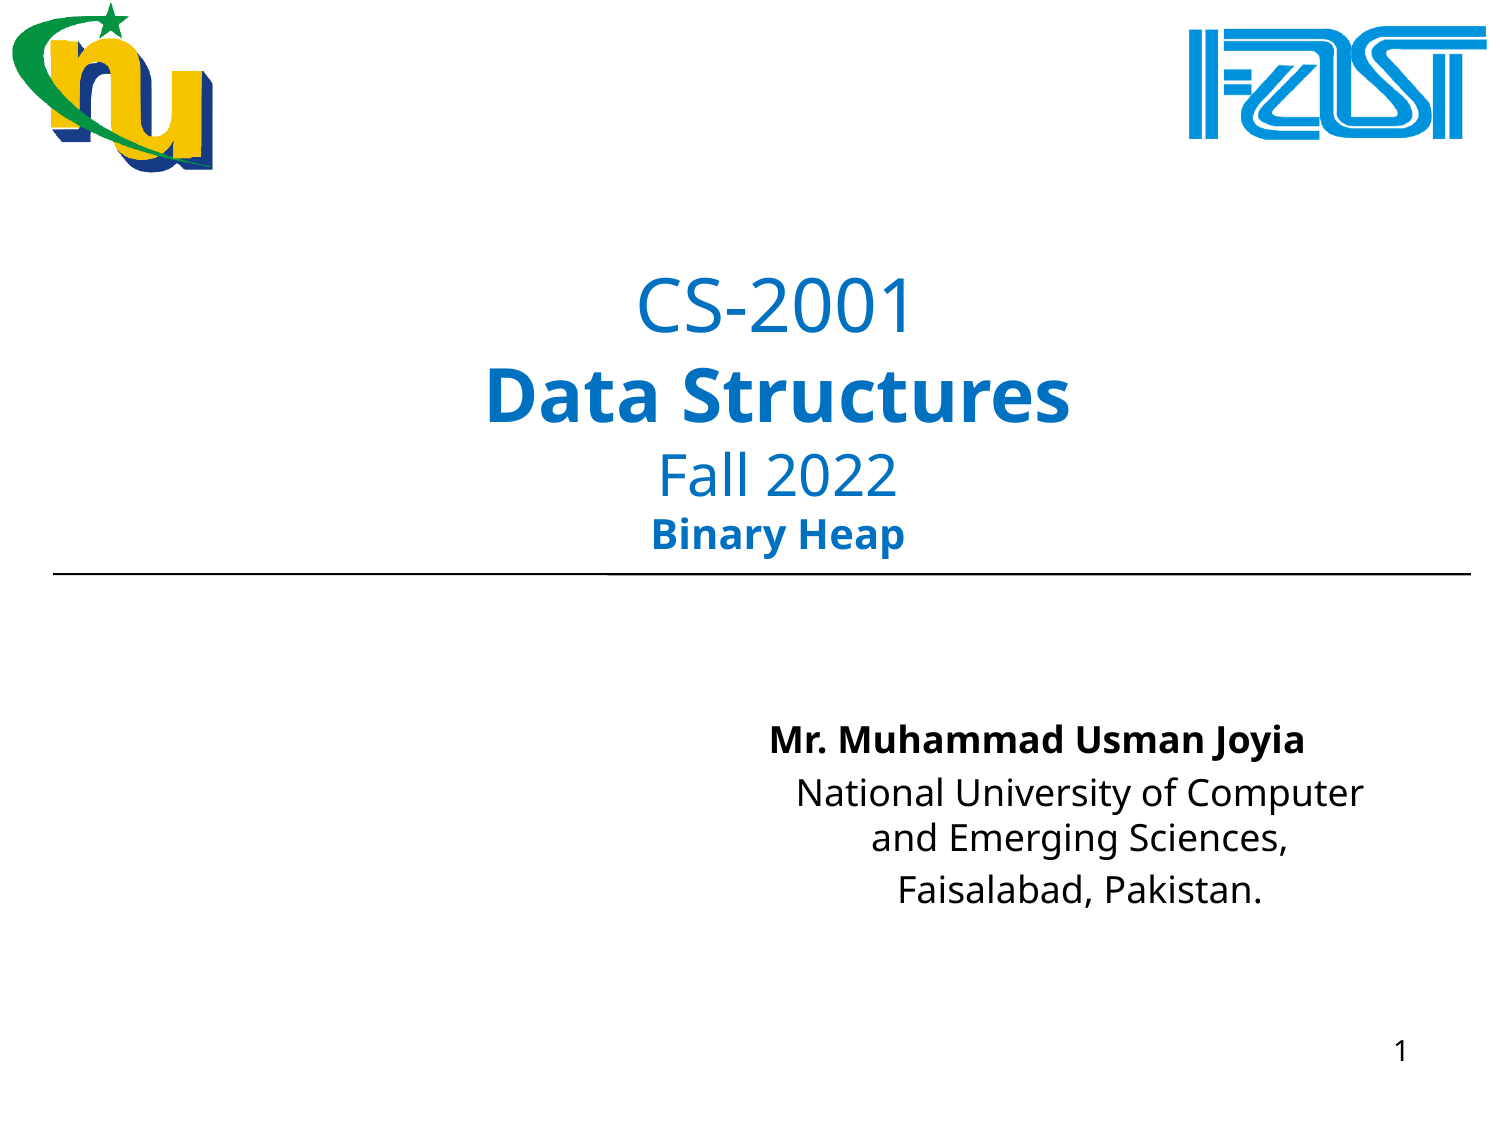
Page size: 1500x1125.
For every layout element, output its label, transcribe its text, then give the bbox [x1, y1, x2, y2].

slide_number 1 [1074, 1024, 1426, 1103]
subtitle Mr. Muhammad Usman Joyia National University of Computer and Emerging Sciences, Faisalabad, Pakistan. [662, 656, 1413, 932]
picture [1187, 24, 1488, 141]
title CS-2001 Data Structures Fall 2022 Binary Heap [115, 254, 1441, 471]
picture [10, 0, 215, 176]
